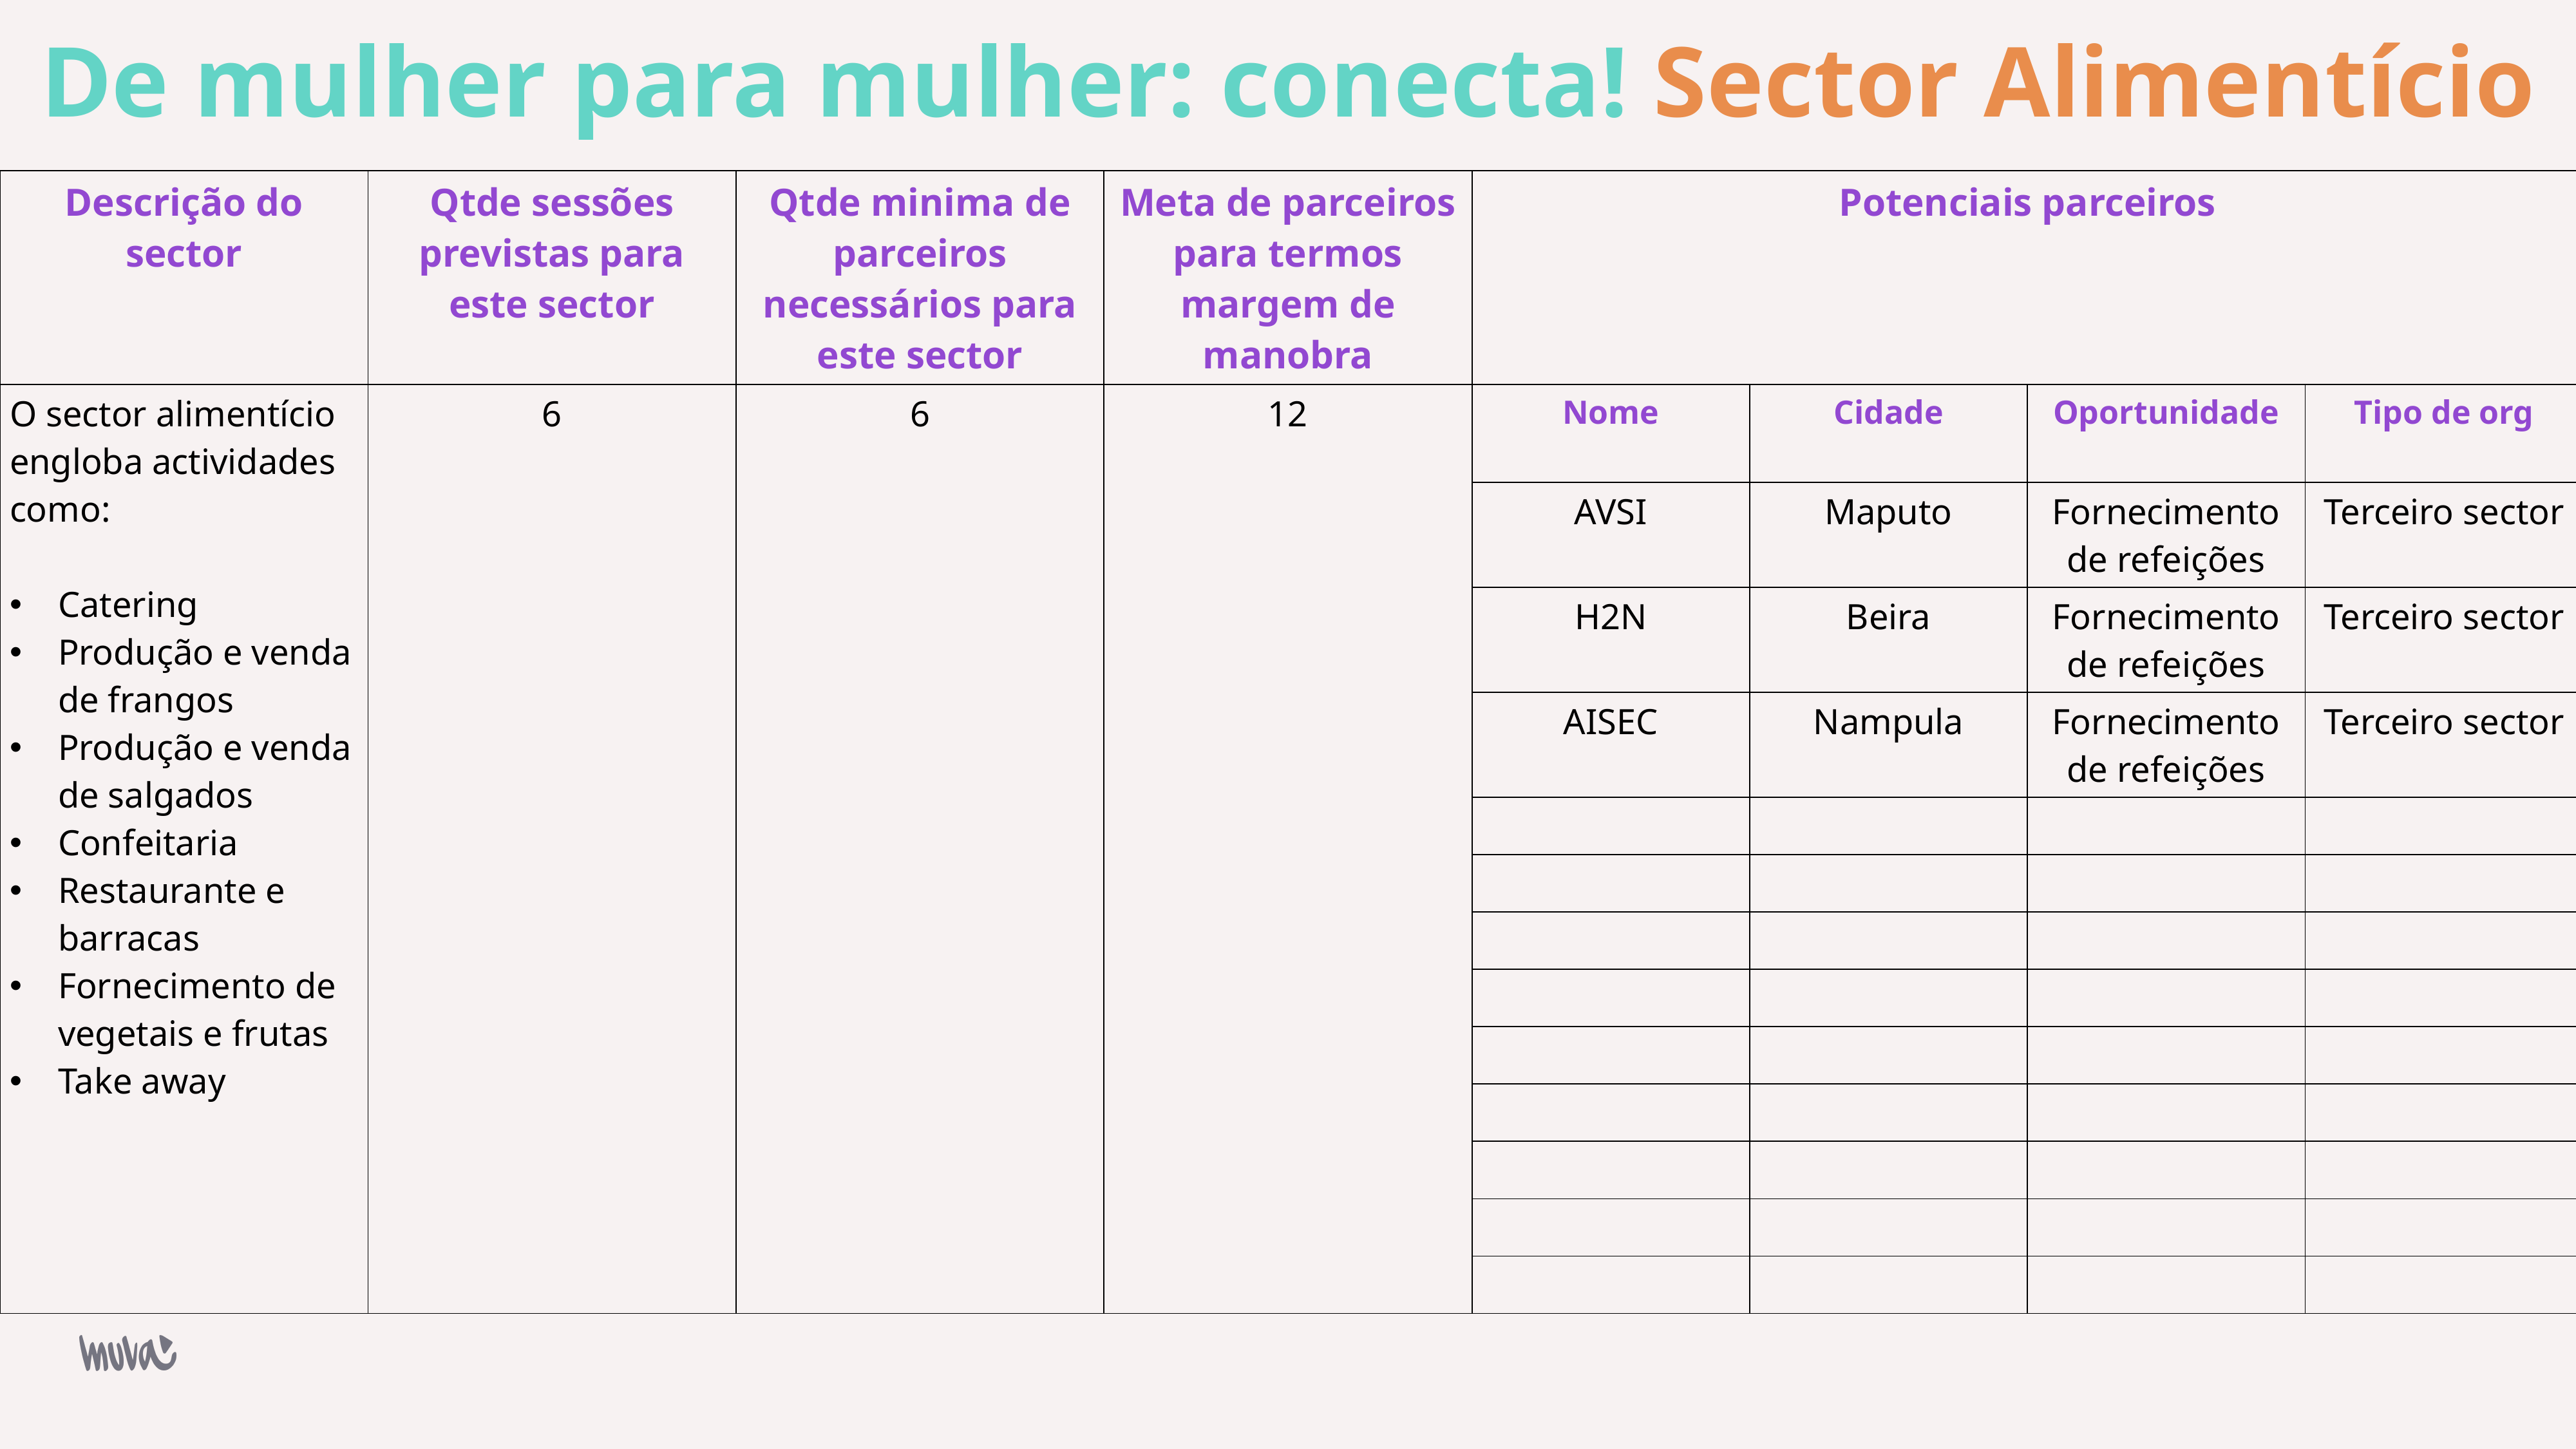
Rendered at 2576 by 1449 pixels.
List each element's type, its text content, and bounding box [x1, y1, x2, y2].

table_cell AISEC [1473, 693, 1749, 797]
table_cell Terceiro sector [2306, 483, 2576, 587]
table_cell Tipo de org [2306, 385, 2576, 482]
table_cell AVSI [1473, 483, 1749, 587]
table_cell Nome [1473, 385, 1749, 482]
table_cell Terceiro sector [2306, 693, 2576, 797]
table_cell Fornecimento de refeições [2028, 693, 2305, 797]
table_cell Terceiro sector [2306, 588, 2576, 692]
table_header Descrição do sector [1, 171, 368, 384]
table_cell [1473, 1142, 1749, 1198]
table_cell [2028, 1199, 2305, 1256]
table_cell [1750, 1256, 2027, 1313]
table_cell [2306, 1084, 2576, 1141]
table_cell [2306, 1256, 2576, 1313]
table_cell Fornecimento de refeições [2028, 588, 2305, 692]
table_cell [79, 1335, 176, 1371]
table_cell [1473, 798, 1749, 854]
table_cell [2028, 970, 2305, 1026]
table_cell [1750, 1199, 2027, 1256]
table_cell [1750, 855, 2027, 911]
table_cell [1473, 1256, 1749, 1313]
table_cell Cidade [1750, 385, 2027, 482]
table_header Qtde sessões previstas para este sector [368, 171, 735, 384]
table_cell [1473, 970, 1749, 1026]
table_cell [1750, 1084, 2027, 1141]
table_cell [1750, 913, 2027, 969]
table_cell [2028, 855, 2305, 911]
table_cell Beira [1750, 588, 2027, 692]
table_cell [1750, 970, 2027, 1026]
table_cell [2028, 1142, 2305, 1198]
table_cell [1473, 1199, 1749, 1256]
table_cell [2306, 970, 2576, 1026]
table_cell [1473, 1027, 1749, 1083]
table_cell [1750, 1027, 2027, 1083]
table_cell [2306, 1199, 2576, 1256]
table_cell O sector alimentício engloba actividades como: Catering Produção e venda de frangos Produção e venda de salgados Confeitaria Restaurante e barracas Fornecimento de vegetais e frutas Take away [1, 385, 368, 1313]
table_header Potenciais parceiros [1473, 171, 2576, 384]
table_cell 6 [368, 385, 735, 1313]
table_cell 12 [1104, 385, 1472, 1313]
table_header Qtde minima de parceiros necessários para este sector [737, 171, 1103, 384]
table_cell [1473, 913, 1749, 969]
table_cell [2028, 1084, 2305, 1141]
table_cell [2028, 1256, 2305, 1313]
title De mulher para mulher: conecta! Sector Alimentício [0, 0, 2576, 157]
table_cell Nampula [1750, 693, 2027, 797]
table_cell [1750, 1142, 2027, 1198]
table_cell [1750, 798, 2027, 854]
table_header Meta de parceiros para termos margem de manobra [1104, 171, 1472, 384]
table_cell 6 [737, 385, 1103, 1313]
table_cell [2306, 1142, 2576, 1198]
table_cell [2306, 855, 2576, 911]
table_cell Fornecimento de refeições [2028, 483, 2305, 587]
table_cell [2306, 913, 2576, 969]
table_cell [2028, 913, 2305, 969]
table_cell [2028, 798, 2305, 854]
table_cell H2N [1473, 588, 1749, 692]
table_cell Maputo [1750, 483, 2027, 587]
table_cell [2028, 1027, 2305, 1083]
table_cell Oportunidade [2028, 385, 2305, 482]
table_cell [1473, 855, 1749, 911]
table_cell [1473, 1084, 1749, 1141]
table_cell [2306, 1027, 2576, 1083]
table_cell [2306, 798, 2576, 854]
